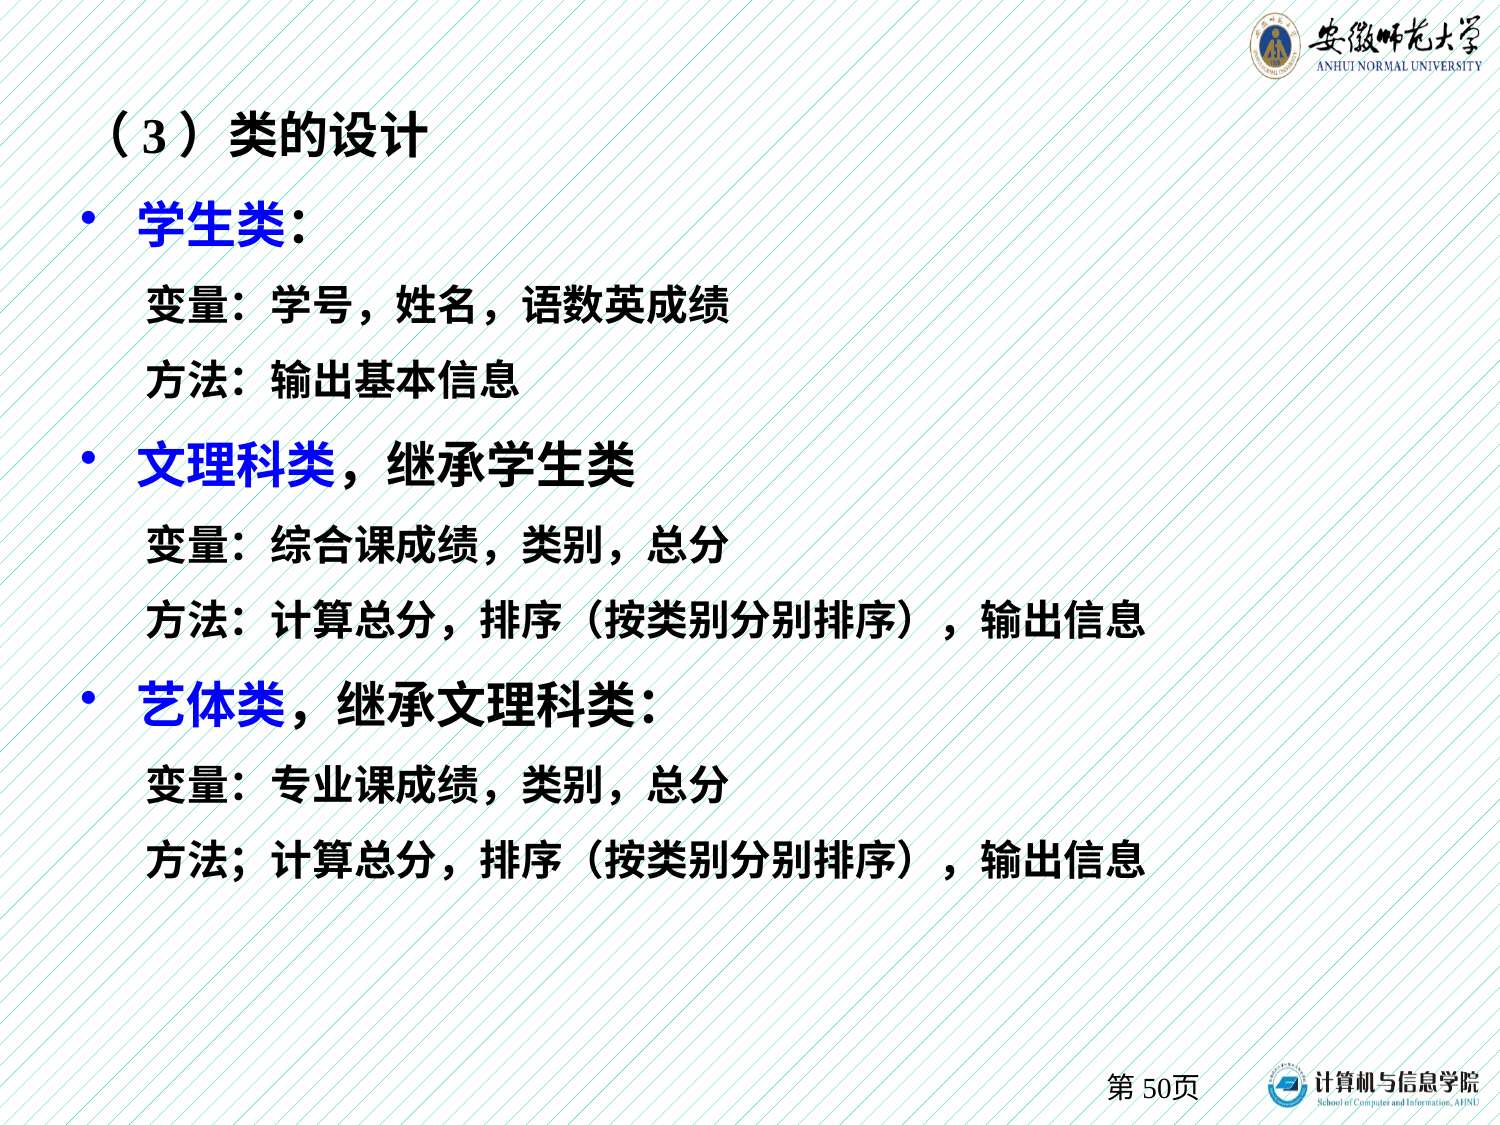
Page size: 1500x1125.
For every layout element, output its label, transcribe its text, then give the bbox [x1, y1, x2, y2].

slide_number 第50页 [903, 1061, 1217, 1118]
picture [1237, 2, 1500, 114]
list （3）类的设计 学生类： 变量：学号，姓名，语数英成绩 方法：输出基本信息 文理科类，继承学生类 变量：综合课成绩，类别，总分 方法：计算总分，排序（按类别分别排序），输出信息 艺体类，继承文理科类： 变量：专业课成绩，类别，总分 方法；计算总分，排序（按类别分别排序），输出信息 [64, 66, 1400, 1062]
picture [1245, 1057, 1500, 1120]
